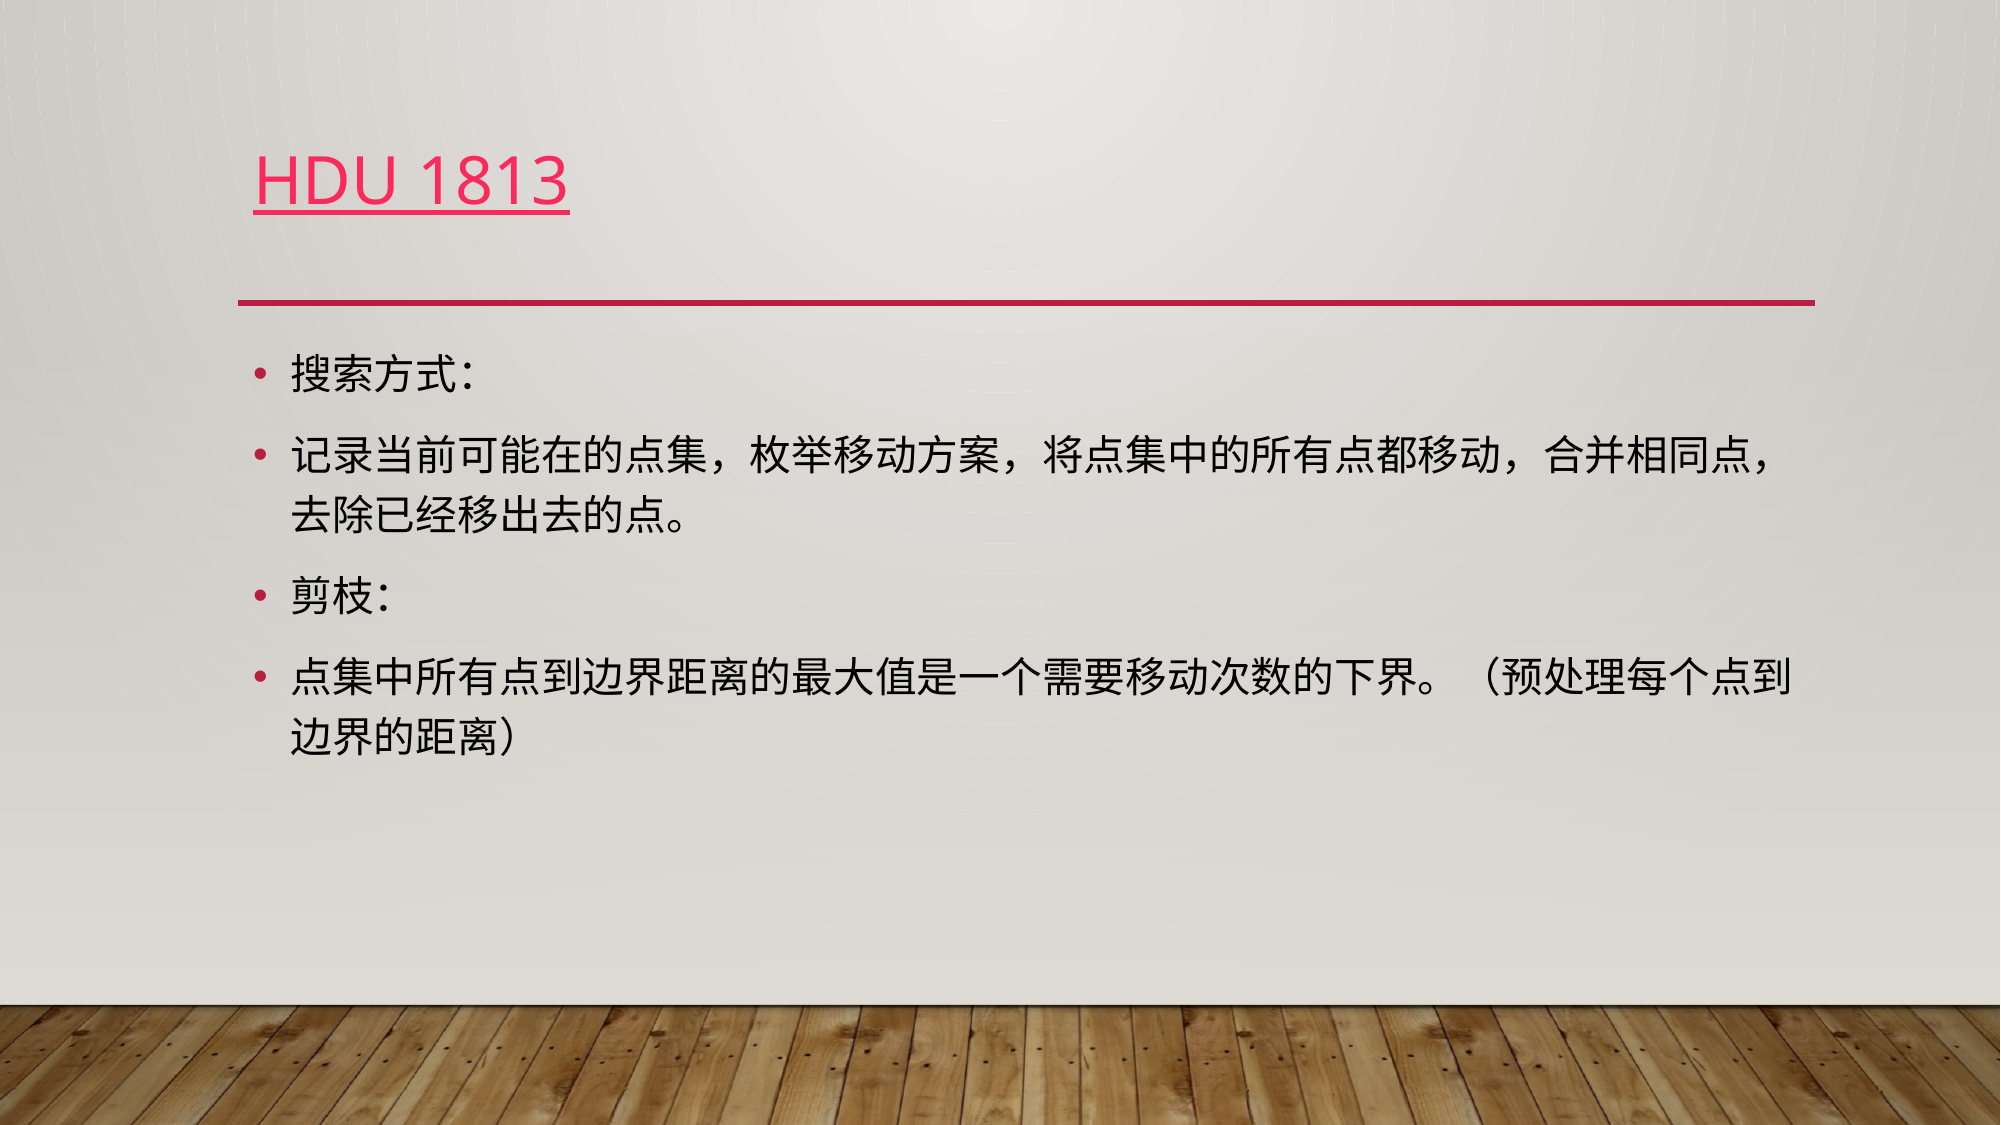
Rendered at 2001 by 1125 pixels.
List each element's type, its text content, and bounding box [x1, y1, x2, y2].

picture [0, 1005, 2000, 1125]
title HDU 1813 [238, 131, 1814, 305]
list 搜索方式： 记录当前可能在的点集，枚举移动方案，将点集中的所有点都移动，合并相同点，去除已经移出去的点。 剪枝： 点集中所有点到边界距离的最大值是一个需要移动次数的下界。（预处理每个点到边界的距离） [238, 330, 1814, 897]
